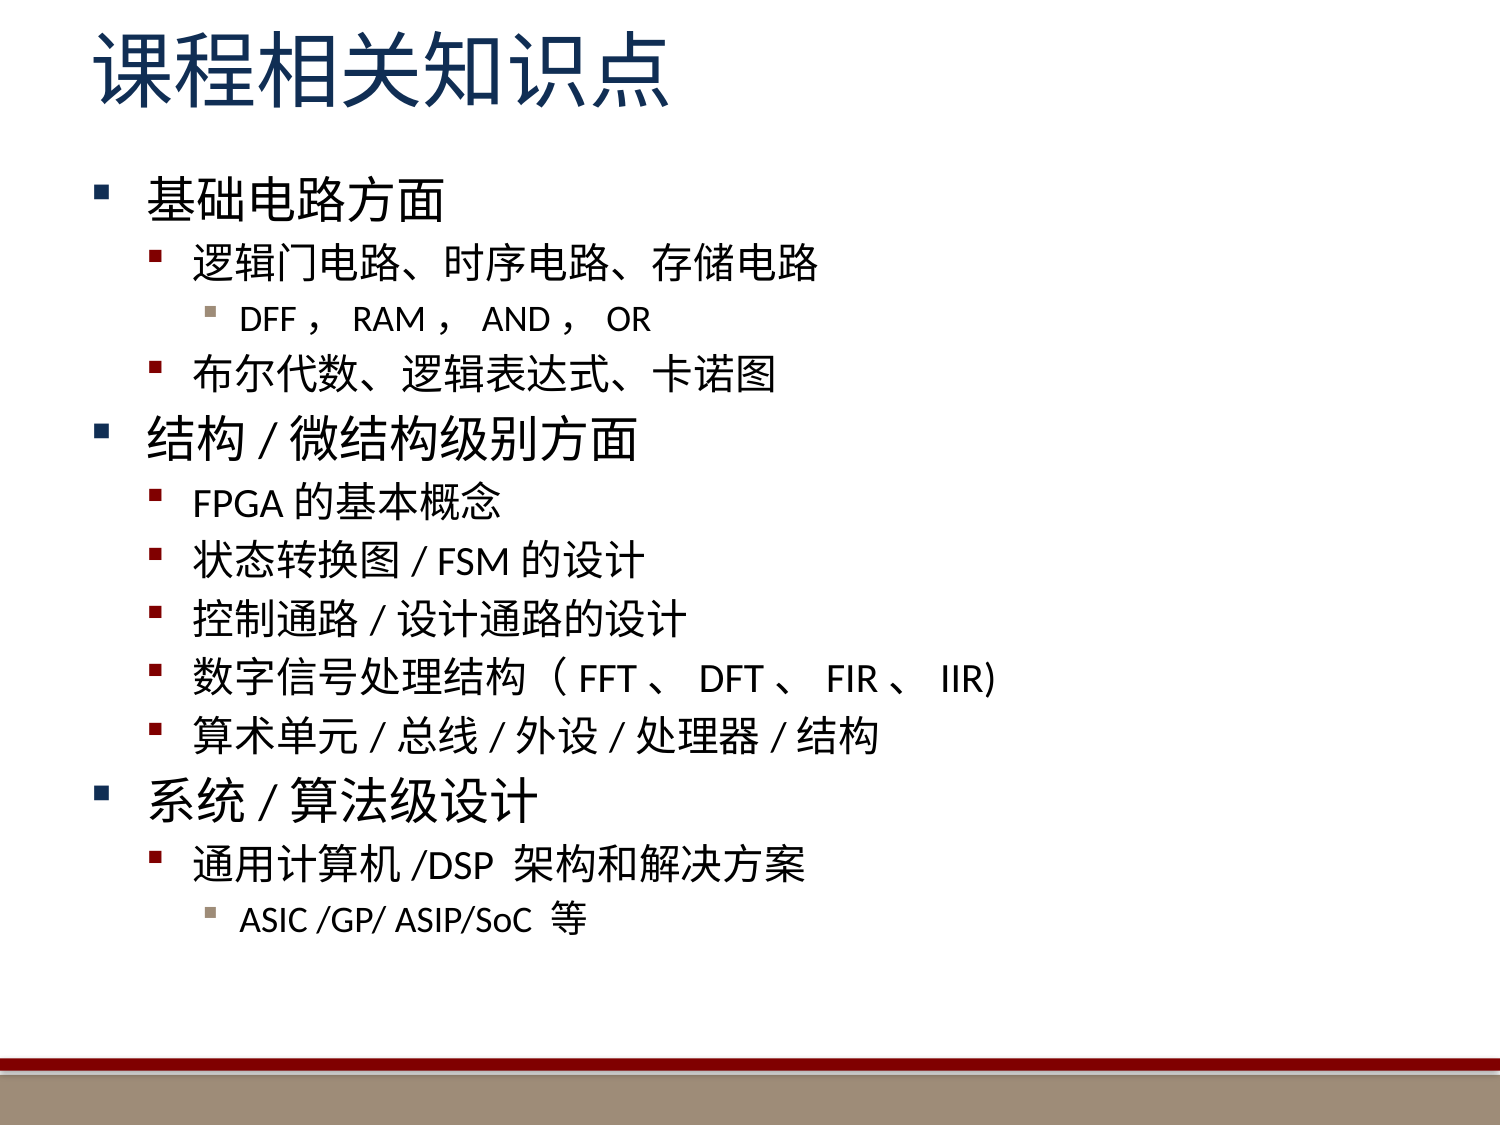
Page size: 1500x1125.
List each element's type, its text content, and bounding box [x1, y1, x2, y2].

title 课程相关知识点 [74, 0, 1426, 138]
list 基础电路方面 逻辑门电路、时序电路、存储电路 DFF，RAM，AND，OR 布尔代数、逻辑表达式、卡诺图 结构/微结构级别方面 FPGA的基本概念 状态转换图/ FSM的设计 控制通路/设计通路的设计 数字信号处理结构（FFT、DFT、FIR、IIR) 算术单元/总线/外设/处理器/结构 系统/算法级设计 通用计算机/DSP 架构和解决方案 ASIC /GP/ ASIP/SoC 等 [74, 160, 1426, 1036]
